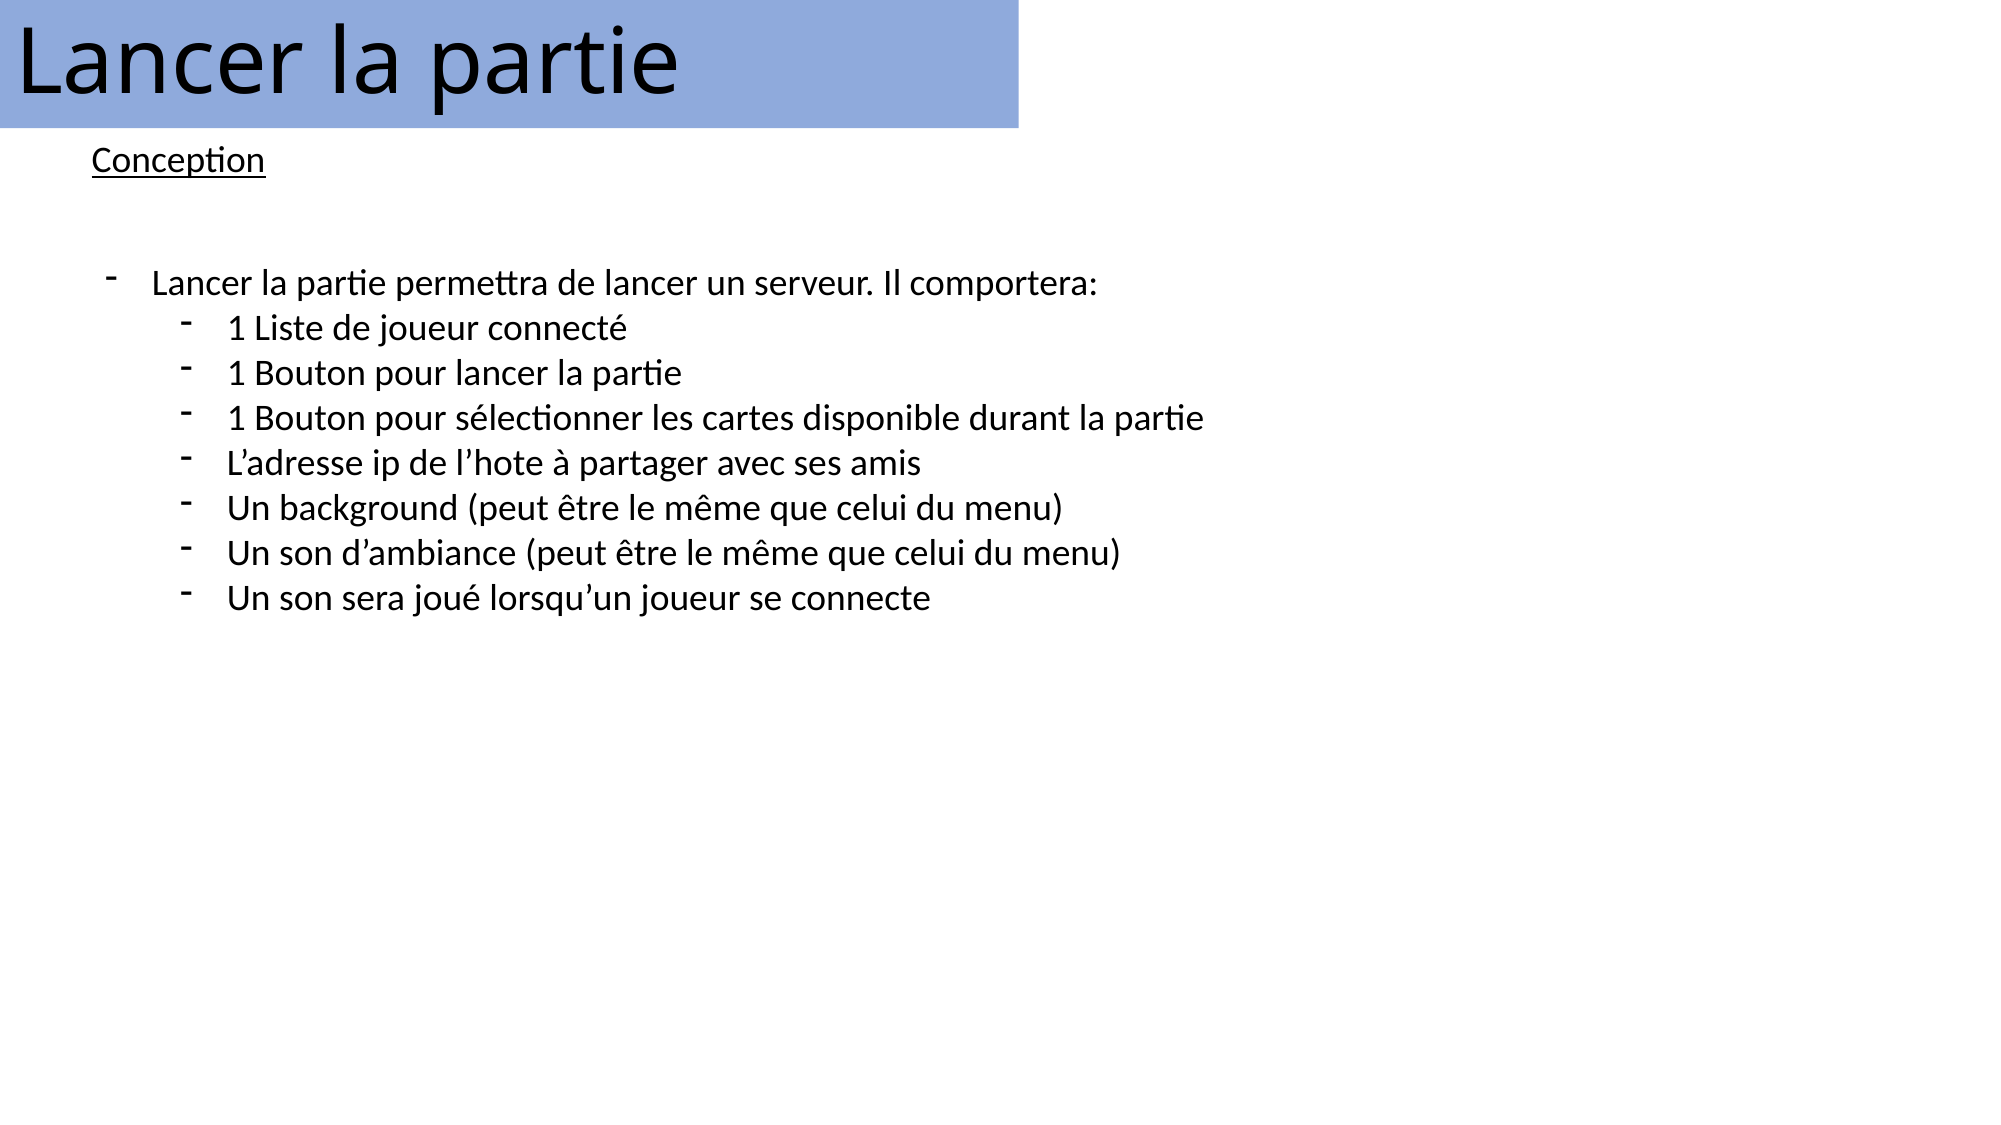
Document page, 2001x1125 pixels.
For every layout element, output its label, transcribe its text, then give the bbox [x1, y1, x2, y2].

text_box Conception [76, 128, 685, 188]
text_box Lancer la partie permettra de lancer un serveur. Il comportera: 1 Liste de joueur connecté 1 Bouton pour lancer la partie 1 Bouton pour sélectionner les cartes disponible durant la partie L’adresse ip de l’hote à partager avec ses amis Un background (peut être le même que celui du menu) Un son d’ambiance (peut être le même que celui du menu) Un son sera joué lorsqu’un joueur se connecte [90, 250, 1541, 626]
title Lancer la partie [0, 0, 1019, 129]
